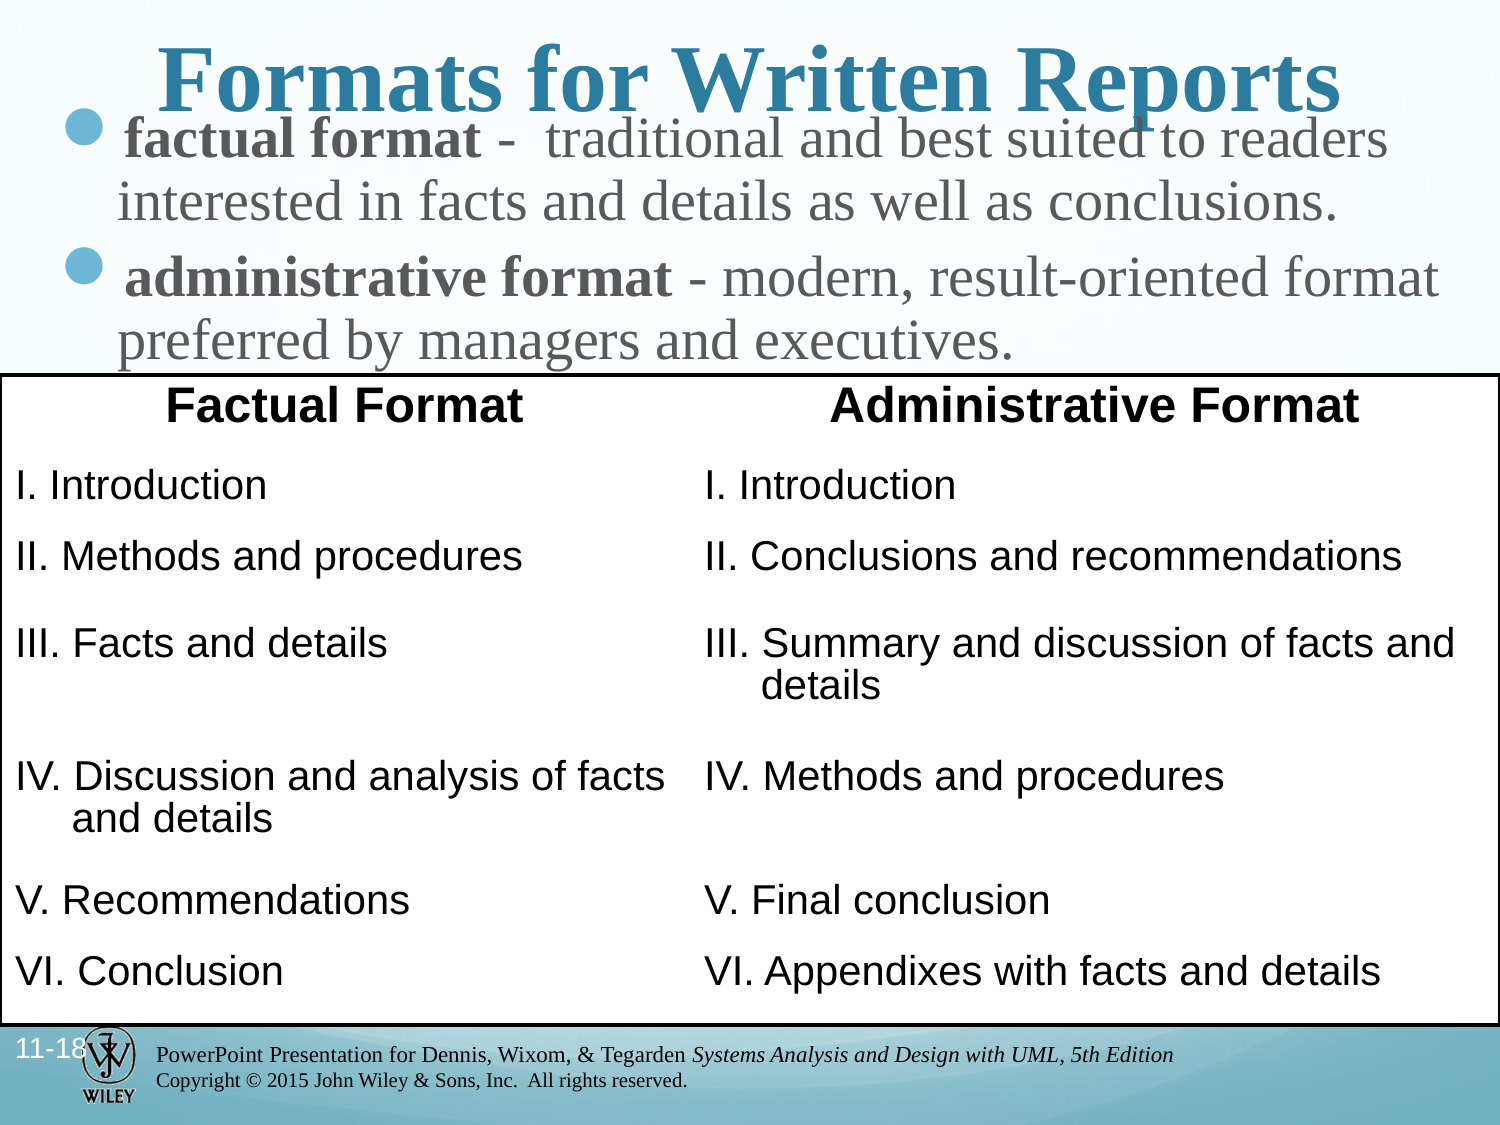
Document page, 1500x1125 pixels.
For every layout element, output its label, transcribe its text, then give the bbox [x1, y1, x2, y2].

table_cell V. Recommendations [2, 874, 689, 945]
table_cell VI. Conclusion [2, 945, 689, 1023]
table_cell III. Summary and discussion of facts and details [689, 616, 1498, 749]
table_cell I. Introduction [689, 459, 1498, 530]
table_cell VI. Appendixes with facts and details [689, 945, 1498, 1023]
table_cell III. Facts and details [2, 616, 689, 749]
table_cell V. Final conclusion [689, 874, 1498, 945]
slide_number 11-18 [0, 1027, 150, 1100]
table_cell IV. Discussion and analysis of facts and details [2, 749, 689, 874]
title Formats for Written Reports [89, 17, 1410, 99]
table_cell IV. Methods and procedures [689, 749, 1498, 874]
table_header Factual Format [2, 402, 689, 459]
table_cell II. Methods and procedures [2, 530, 689, 616]
picture [78, 1100, 138, 1105]
list factual format - traditional and best suited to readers interested in facts and details as well as conclusions. administrative format - modern, result-oriented format preferred by managers and executives. [0, 99, 1500, 402]
table_cell I. Introduction [2, 459, 689, 530]
table_cell II. Conclusions and recommendations [689, 530, 1498, 616]
table_header Administrative Format [689, 402, 1498, 459]
